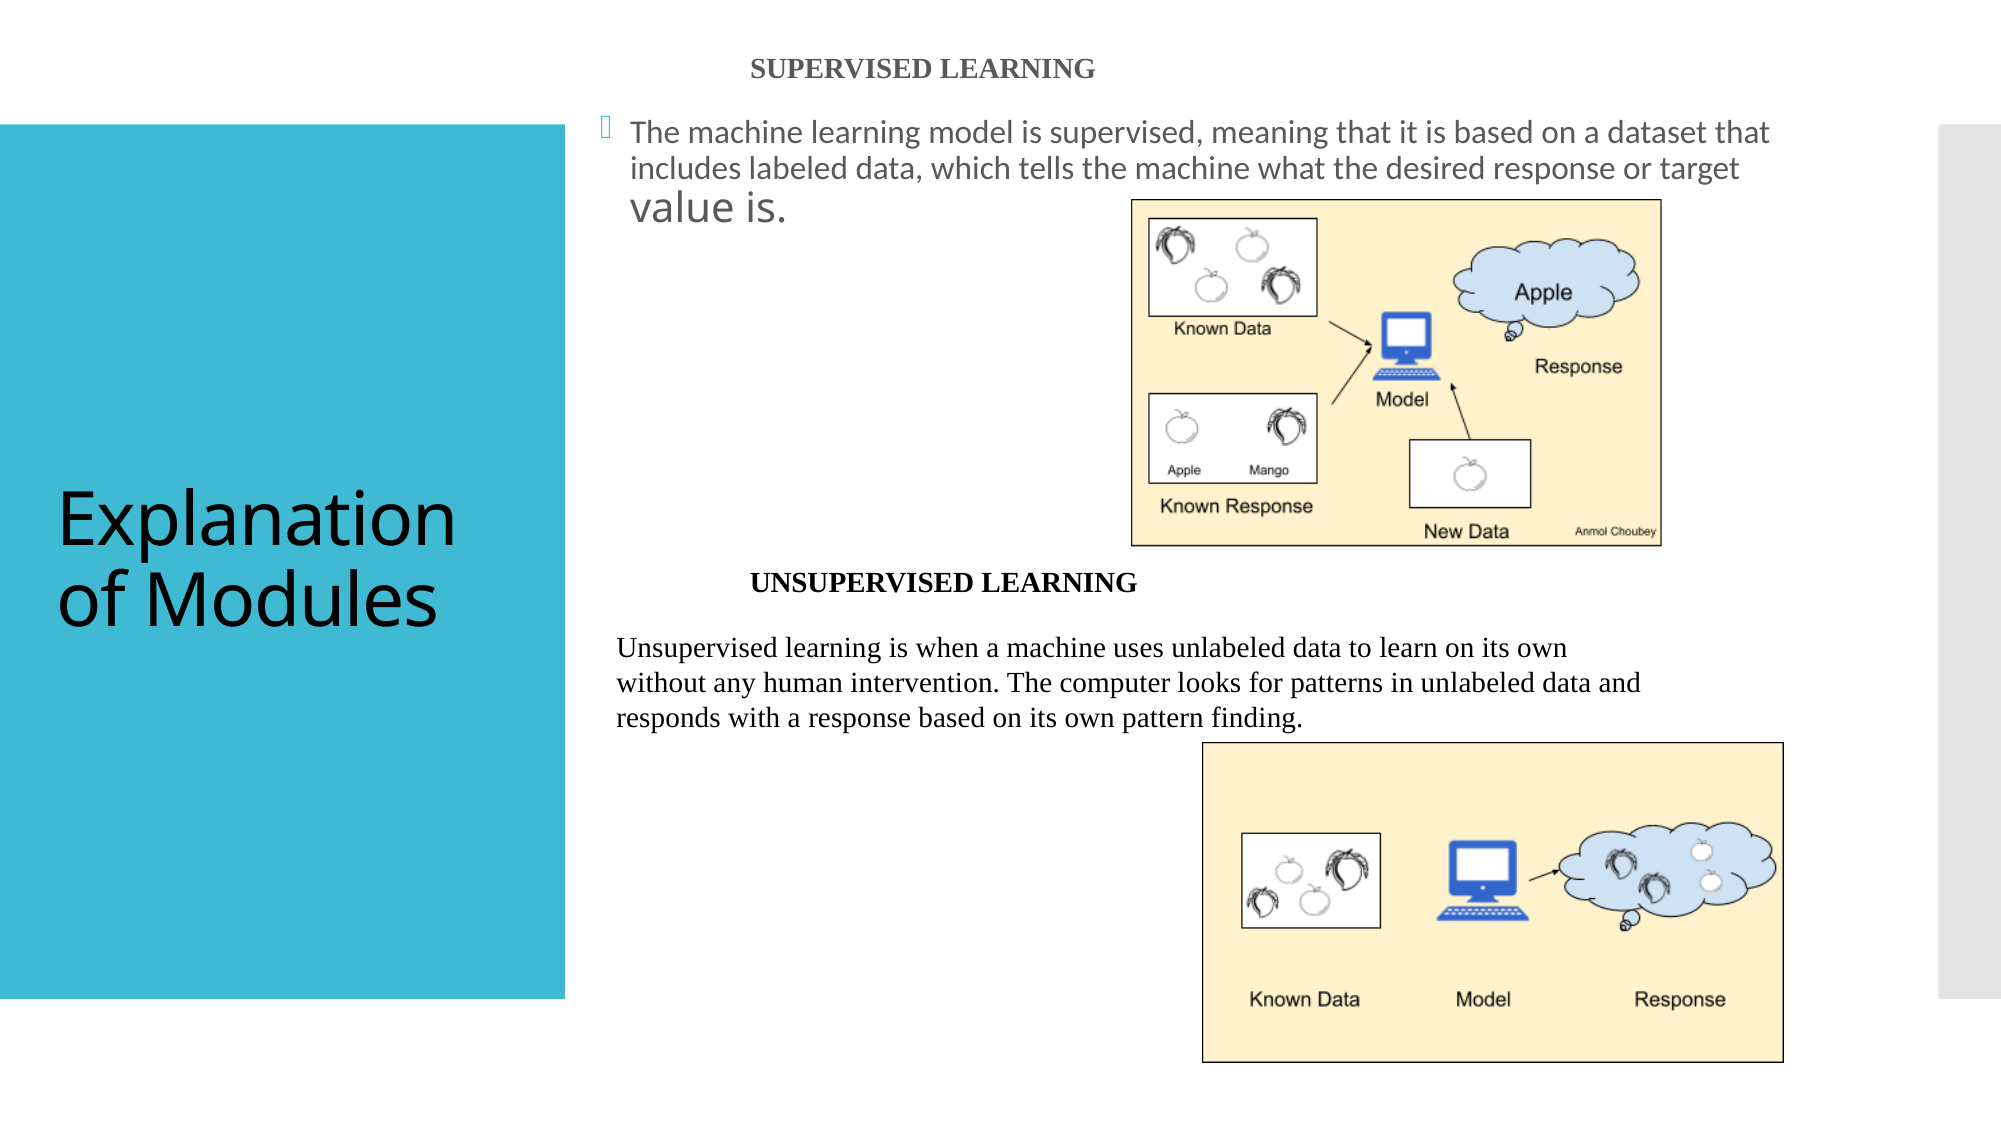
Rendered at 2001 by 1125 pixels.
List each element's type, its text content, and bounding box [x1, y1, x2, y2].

picture [1201, 741, 1784, 1063]
title Explanation of Modules [41, 184, 525, 940]
picture [1131, 199, 1717, 556]
list SUPERVISED LEARNING The machine learning model is supervised, meaning that it is based on a dataset that includes labeled data, which tells the machine what the desired response or target value is. [585, 15, 1835, 271]
text_box UNSUPERVISED LEARNING Unsupervised learning is when a machine uses unlabeled data to learn on its own without any human intervention. The computer looks for patterns in unlabeled data and responds with a response based on its own pattern finding. [585, 555, 1814, 741]
